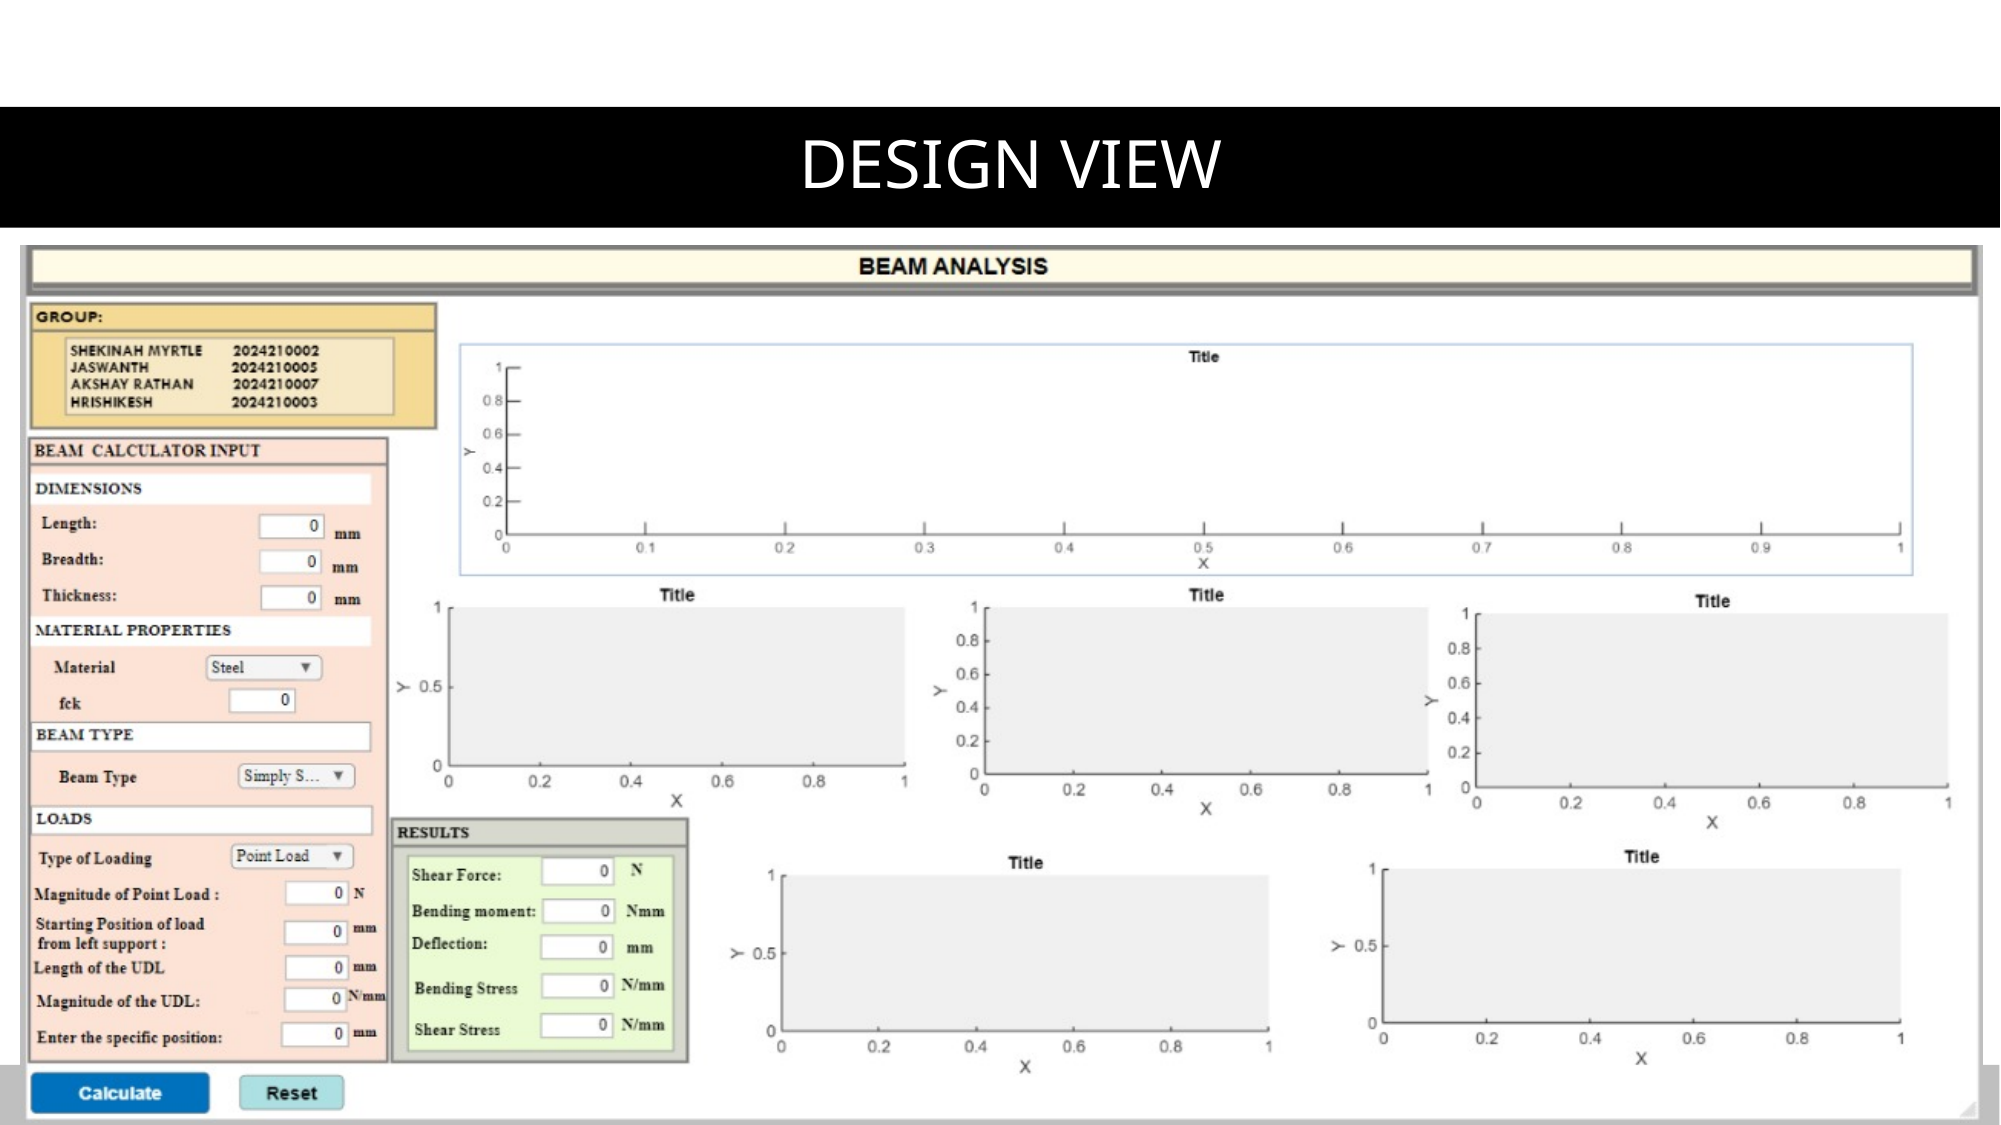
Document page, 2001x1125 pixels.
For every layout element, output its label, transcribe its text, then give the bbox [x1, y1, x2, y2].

text_box [0, 105, 2000, 229]
title DESIGN VIEW [91, 105, 1931, 228]
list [19, 244, 1984, 1123]
